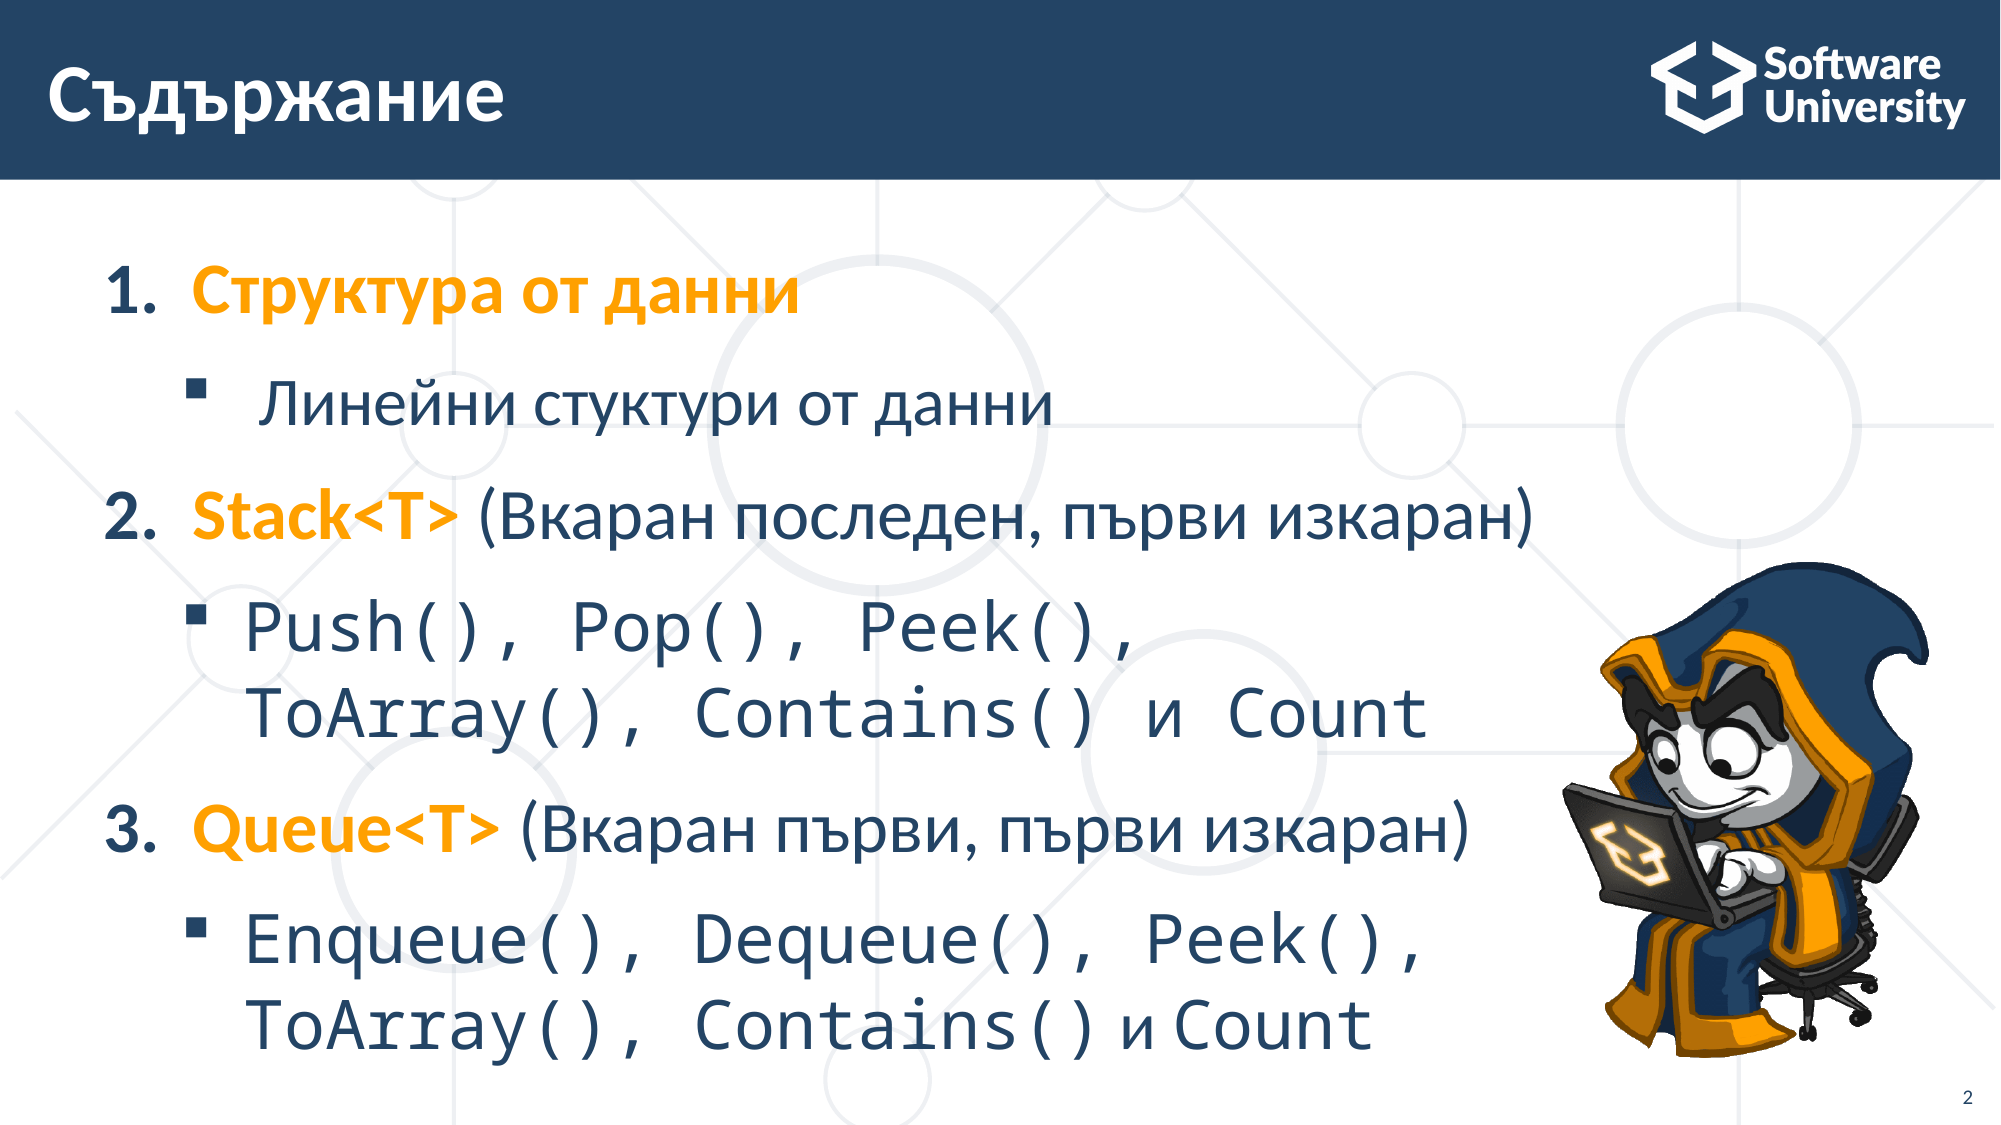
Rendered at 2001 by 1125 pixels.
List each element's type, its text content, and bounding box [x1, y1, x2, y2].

list Структура от данни Линейни стуктури от данни Stack<T> (Вкаран последен, първи изкаран) Push(), Pop(), Peek(), ToArray(), Contains() и Count Queue<T> (Вкаран първи, първи изкаран) Enqueue(), Dequeue(), Peek(), ToArray(), Contains() и Count [85, 230, 1571, 1086]
text_box 2 [1927, 1067, 1989, 1117]
picture [1571, 559, 1931, 1059]
picture [1651, 41, 1966, 134]
title Съдържание [31, 16, 1625, 162]
